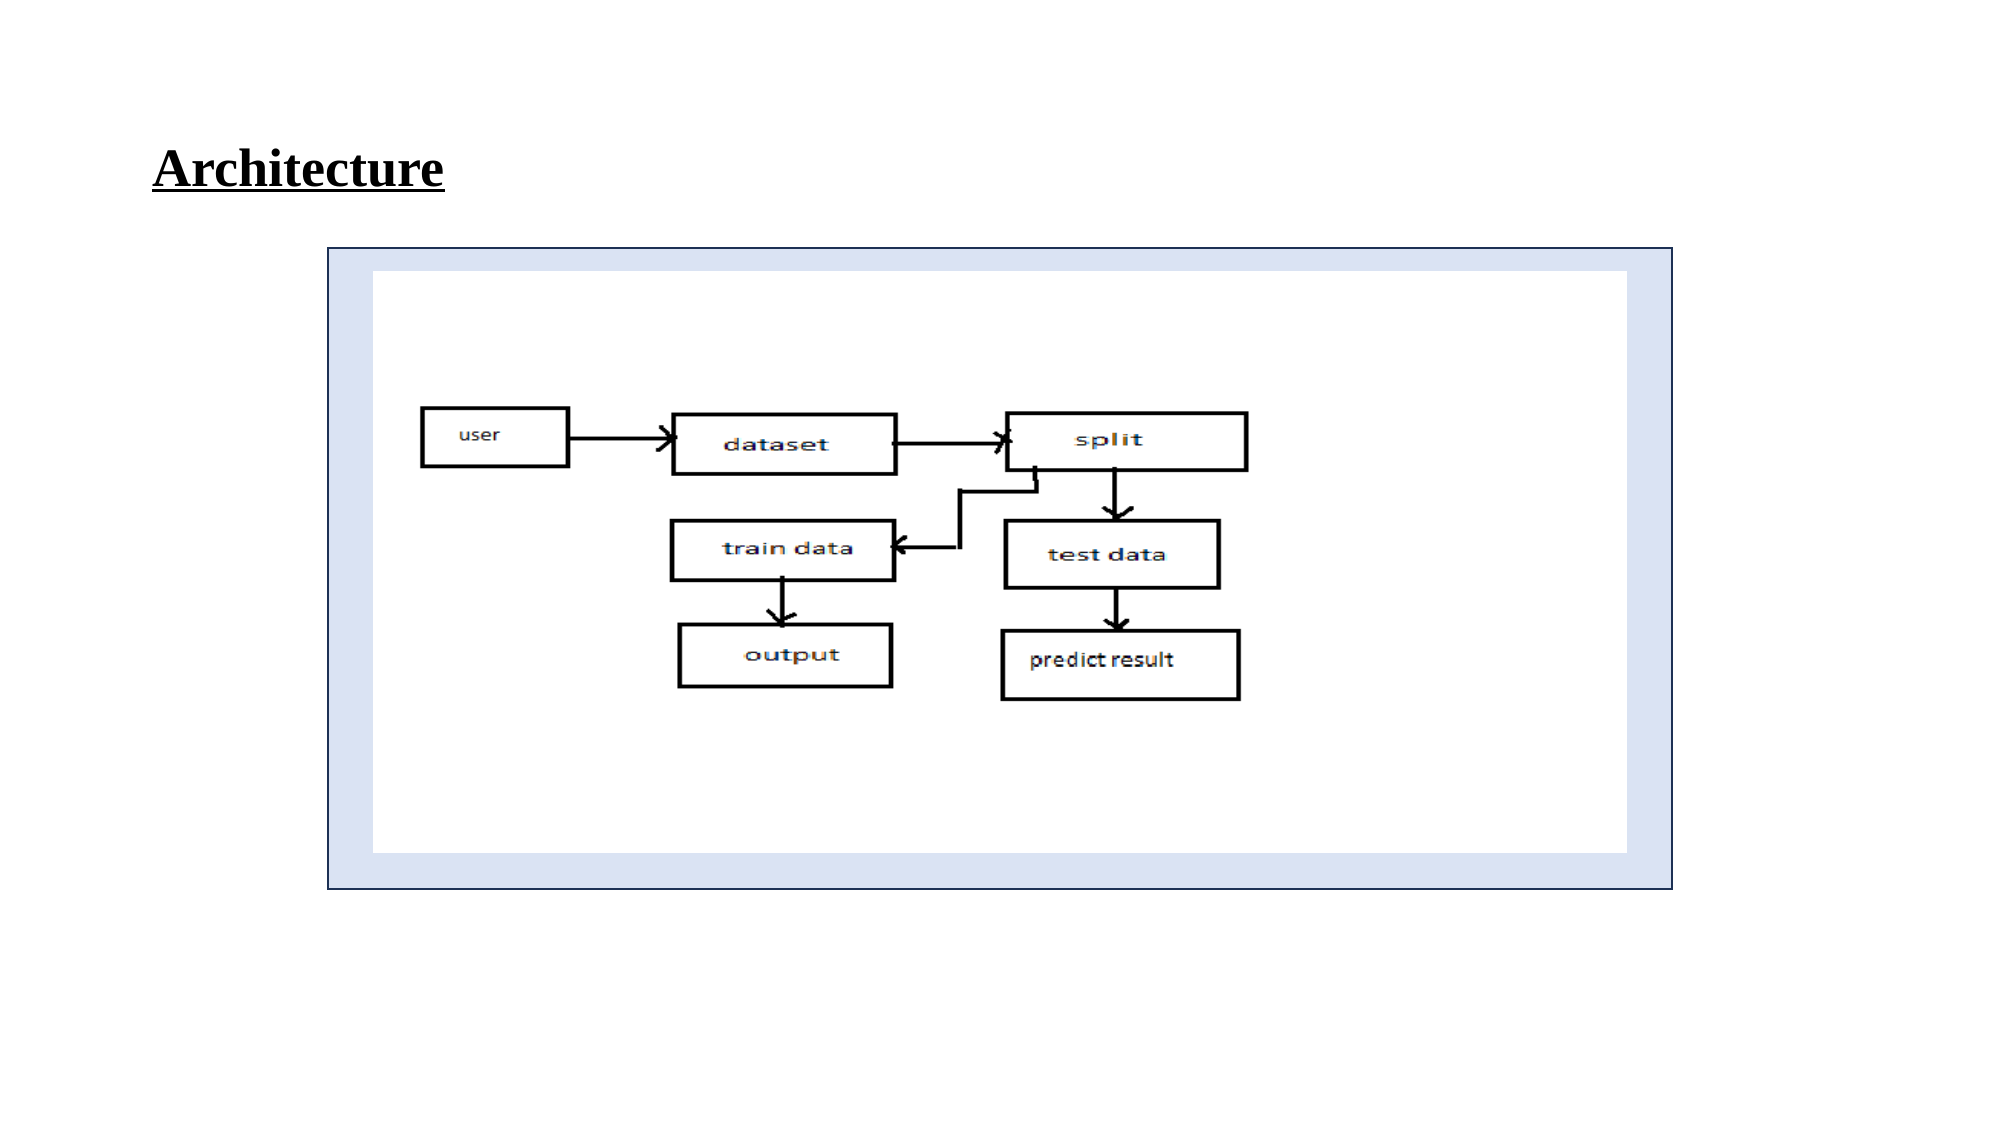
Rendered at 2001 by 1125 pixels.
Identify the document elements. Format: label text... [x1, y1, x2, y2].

title Architecture [137, 59, 1863, 278]
text_box [327, 247, 1673, 890]
picture [373, 271, 1627, 853]
